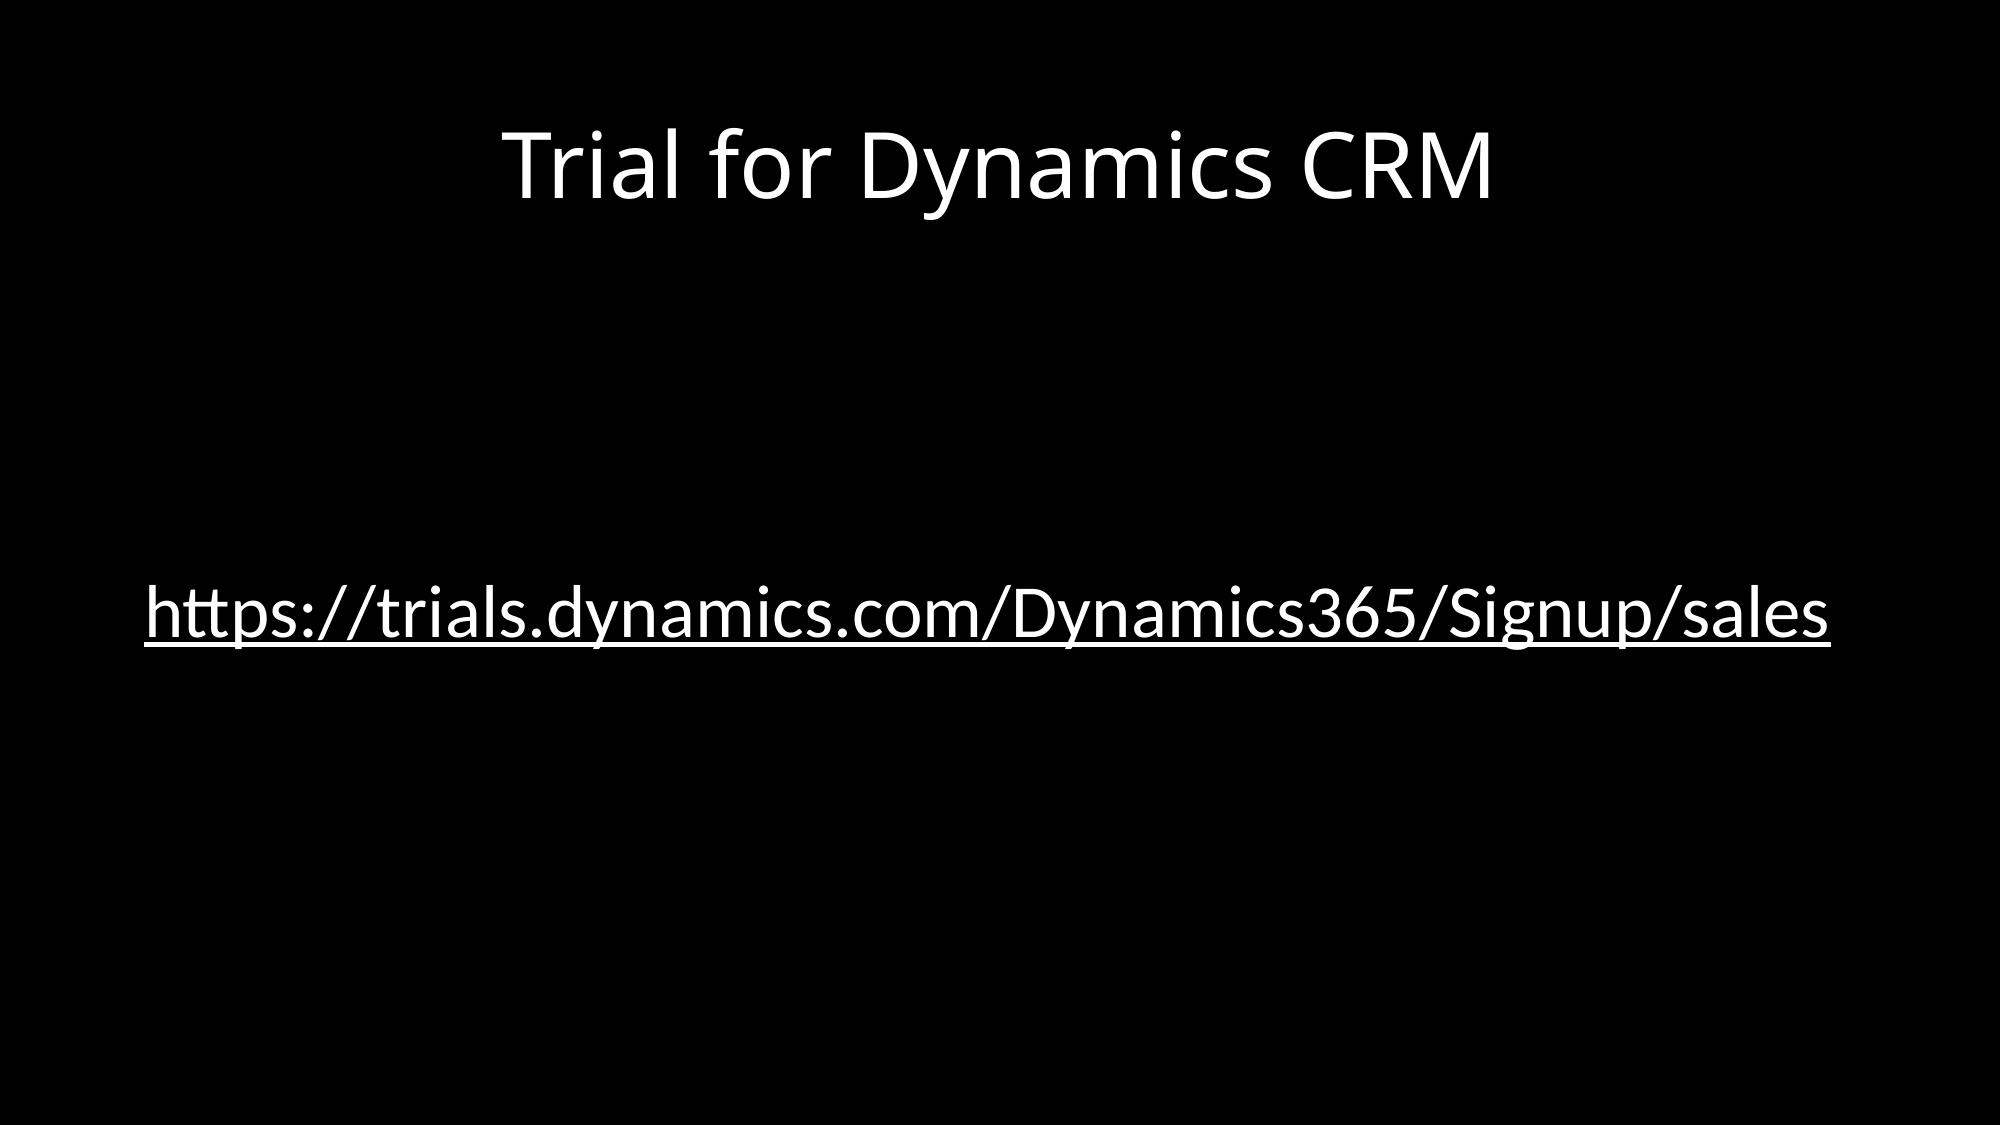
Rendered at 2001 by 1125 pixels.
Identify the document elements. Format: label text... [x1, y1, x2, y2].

title Trial for Dynamics CRM [137, 59, 1863, 278]
list https://trials.dynamics.com/Dynamics365/Signup/sales [125, 564, 1851, 1125]
